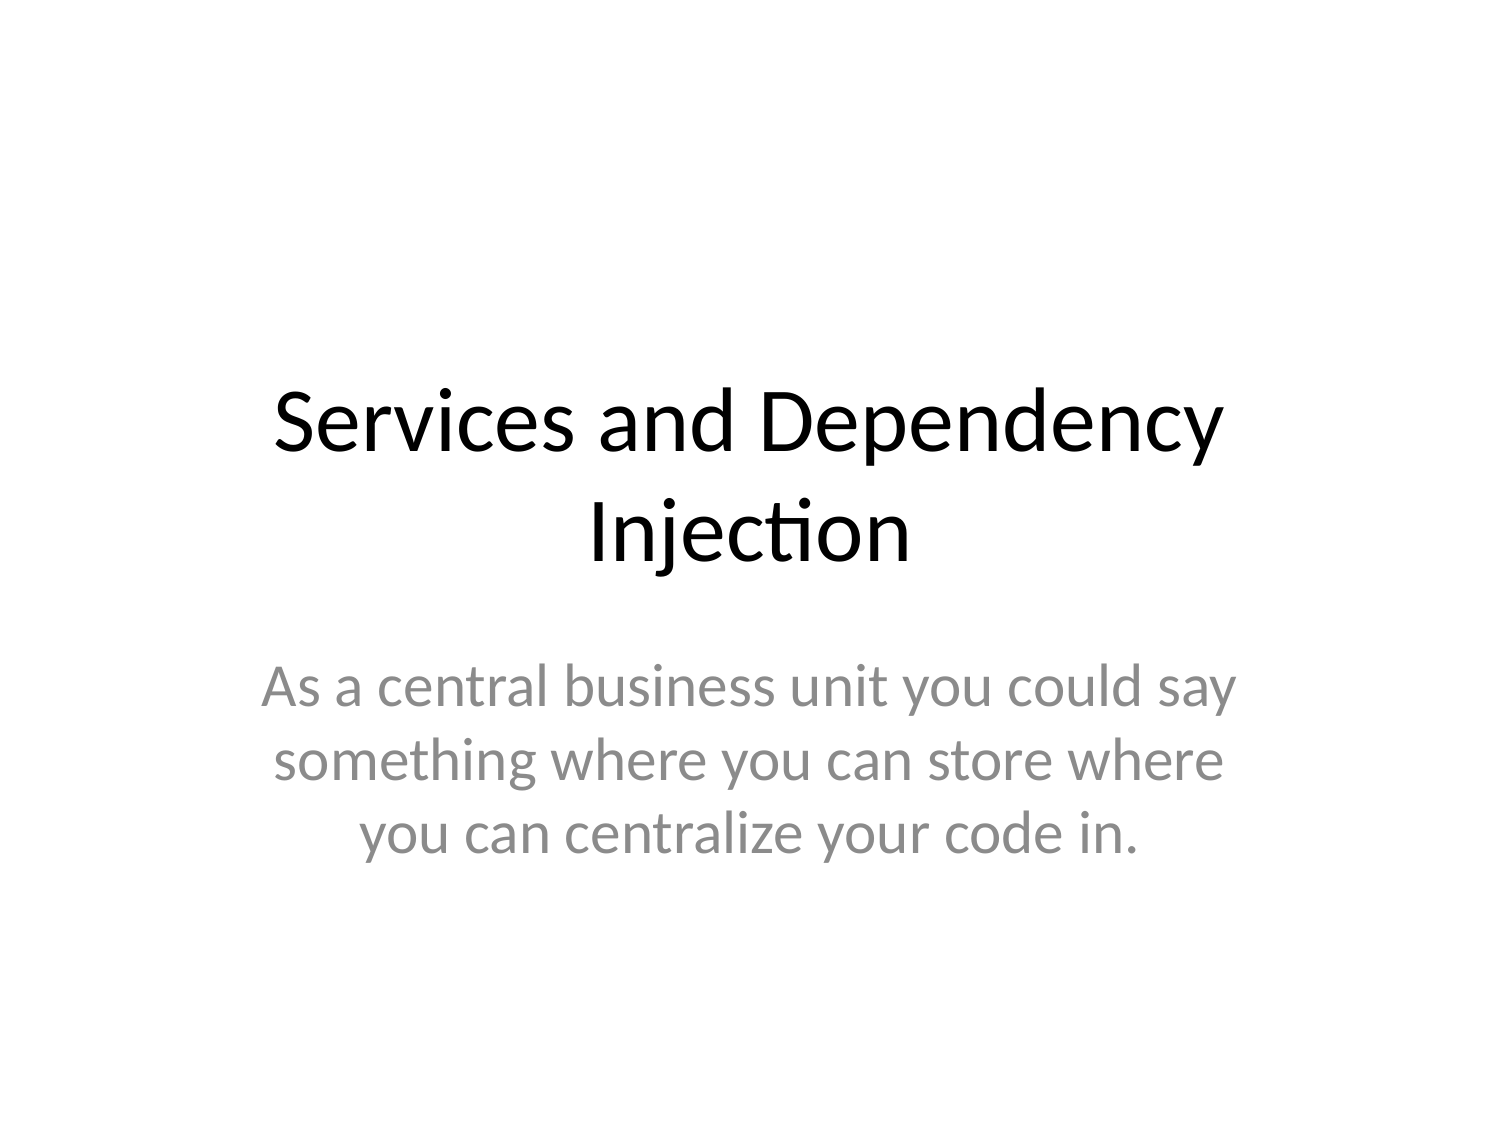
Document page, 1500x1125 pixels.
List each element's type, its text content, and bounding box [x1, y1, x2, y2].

title Services and Dependency Injection [112, 349, 1388, 591]
subtitle As a central business unit you could say something where you can store where you can centralize your code in. [225, 637, 1275, 925]
